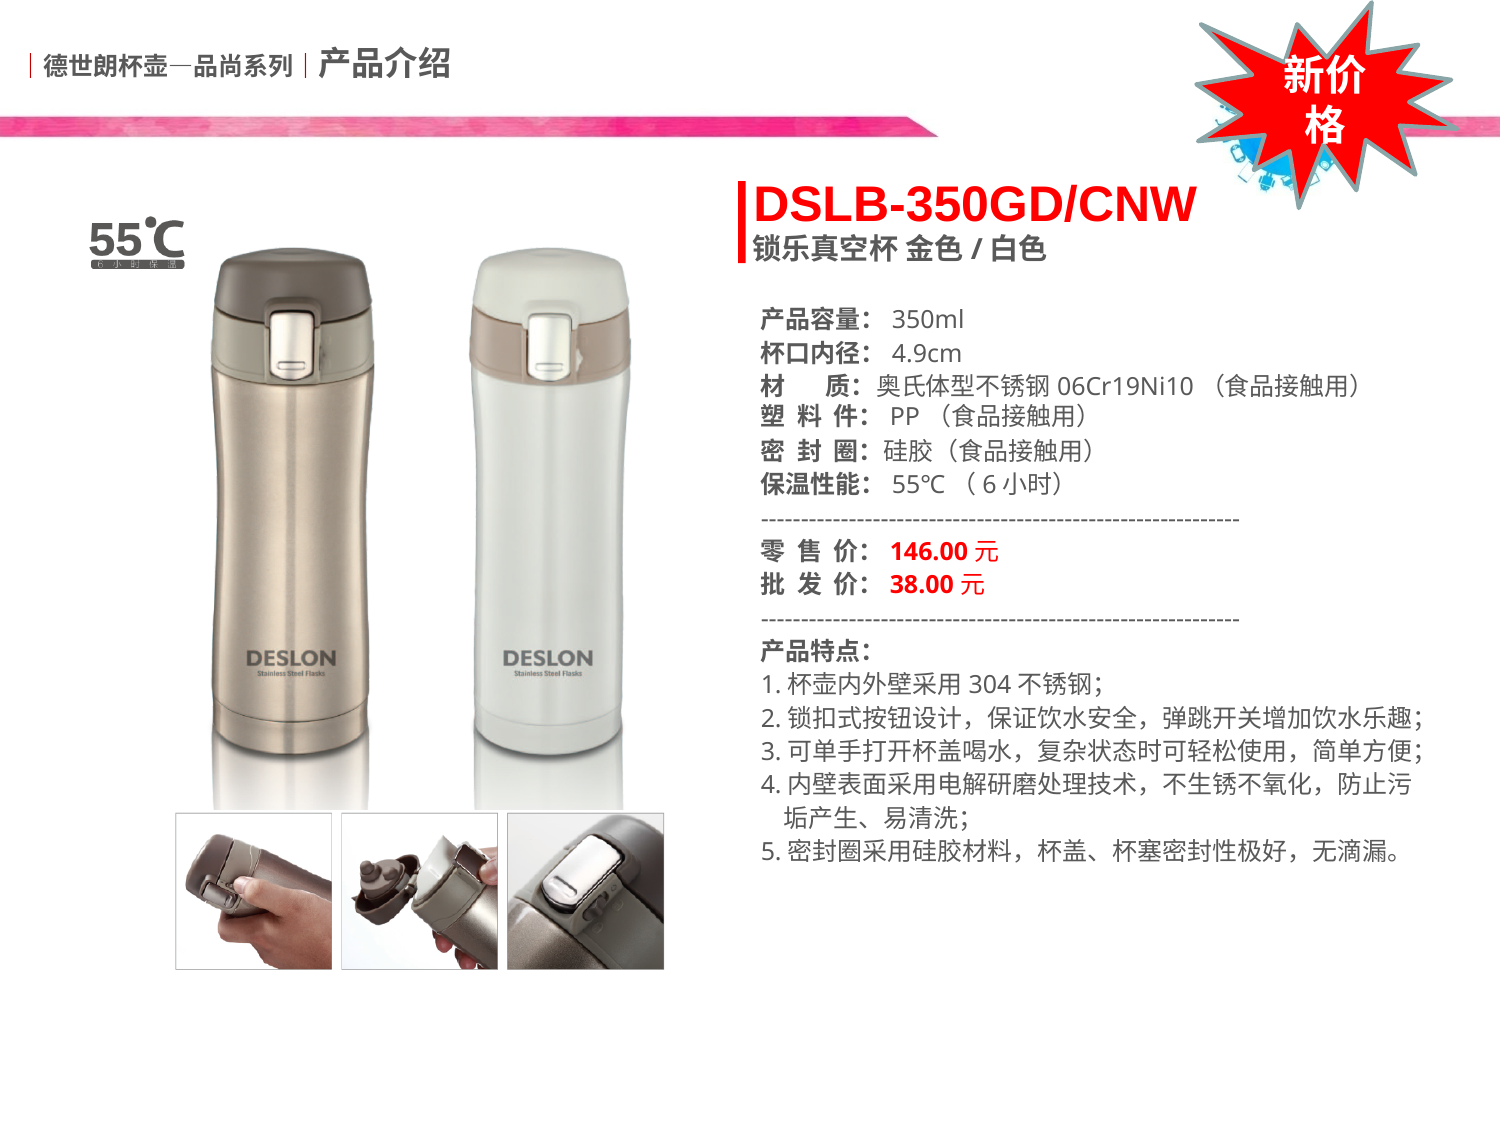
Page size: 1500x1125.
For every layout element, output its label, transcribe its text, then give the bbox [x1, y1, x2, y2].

text_box 产品容量：350ml 杯口内径：4.9cm 材 质：奥氏体型不锈钢06Cr19Ni10（食品接触用） 塑 料 件：PP（食品接触用） 密 封 圈：硅胶（食品接触用） 保温性能：55℃（6小时） ------------------------------------------------------------ 零 售 价：146.00元 批 发 价：38.00元 ------------------------------------------------------------ 产品特点： 1.杯壶内外壁采用304不锈钢； 2.锁扣式按钮设计，保证饮水安全，弹跳开关增加饮水乐趣； 3.可单手打开杯盖喝水，复杂状态时可轻松使用，简单方便； 4.内壁表面采用电解研磨处理技术，不生锈不氧化，防止污 垢产生、易清洗； 5.密封圈采用硅胶材料，杯盖、杯塞密封性极好，无滴漏。 [779, 292, 1442, 873]
text_box 锁乐真空杯 金色/白色 [779, 239, 1063, 273]
text_box DSLB-350GD/CNW [738, 163, 1213, 239]
text_box ｜德世朗杯壶—品尚系列｜产品介绍 [3, 35, 467, 90]
text_box 新价格 [1194, 0, 1460, 211]
picture [0, 0, 1500, 1125]
